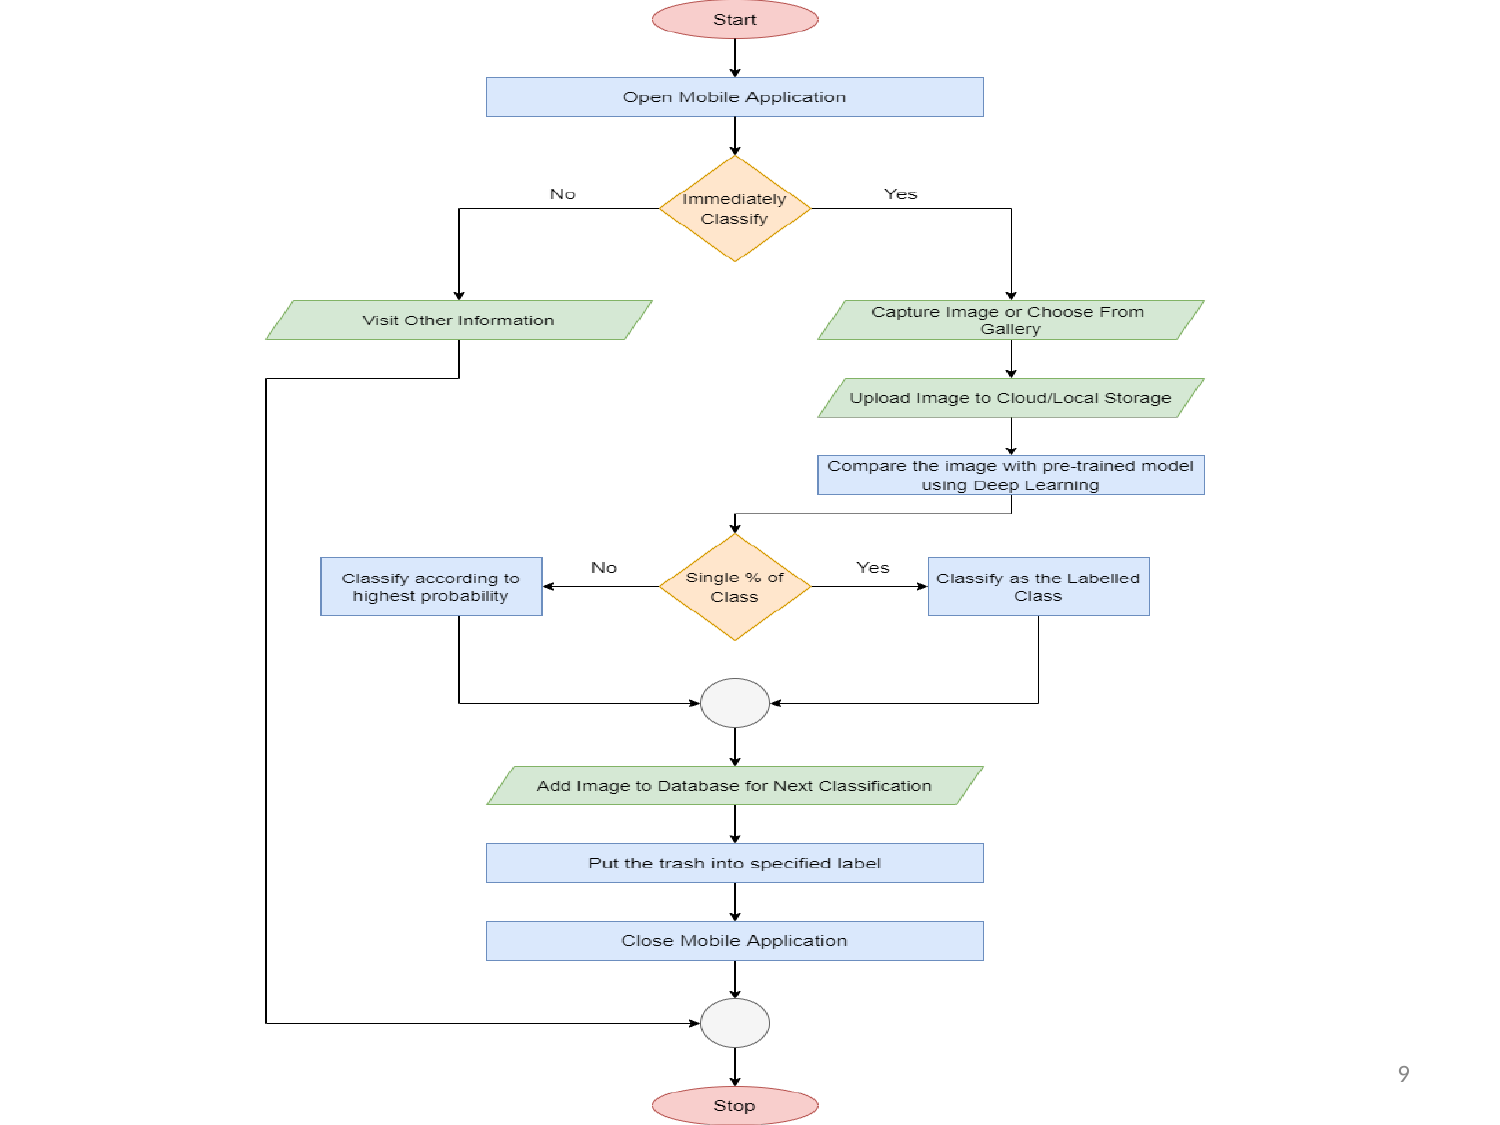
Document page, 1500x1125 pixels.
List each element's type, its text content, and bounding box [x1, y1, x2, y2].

picture [255, 0, 1208, 1125]
slide_number ‹#› [1212, 1042, 1425, 1103]
